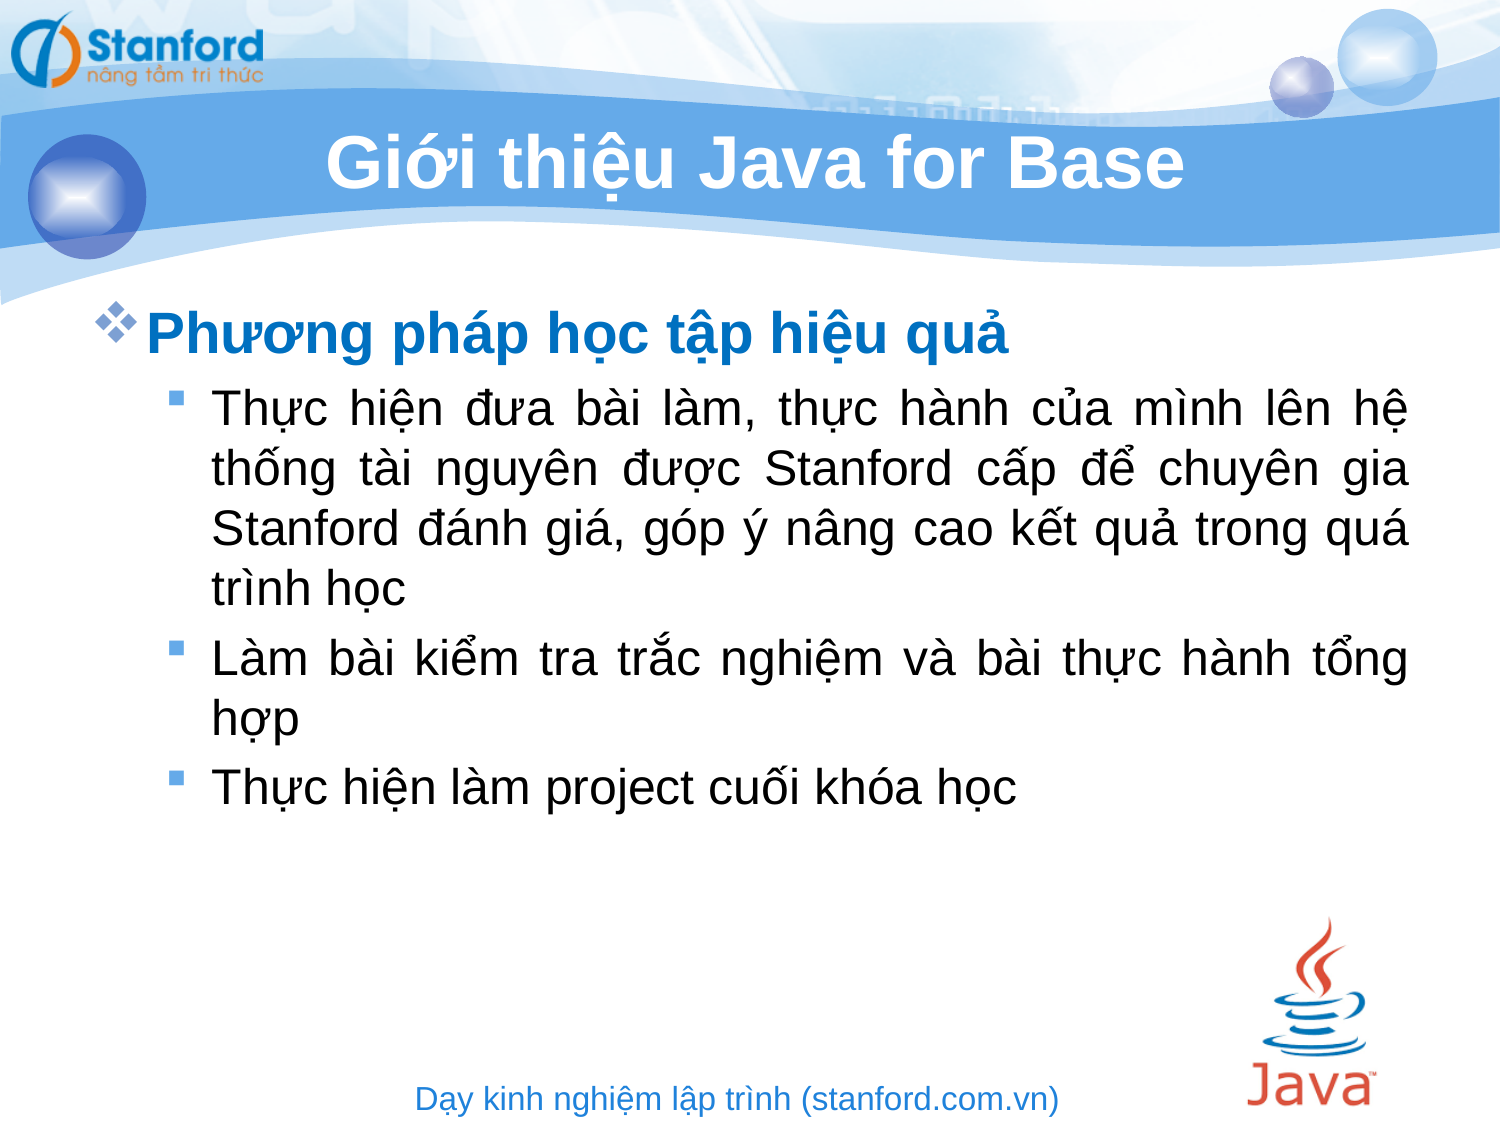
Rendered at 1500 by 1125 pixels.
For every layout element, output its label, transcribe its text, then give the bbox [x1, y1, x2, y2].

picture [0, 0, 1500, 112]
list Phương pháp học tập hiệu quả Thực hiện đưa bài làm, thực hành của mình lên hệ thống tài nguyên được Stanford cấp để chuyên gia Stanford đánh giá, góp ý nâng cao kết quả trong quá trình học Làm bài kiểm tra trắc nghiệm và bài thực hành tổng hợp Thực hiện làm project cuối khóa học [74, 287, 1426, 1038]
picture [1147, 912, 1477, 1110]
title Giới thiệu Java for Base [149, 112, 1363, 206]
